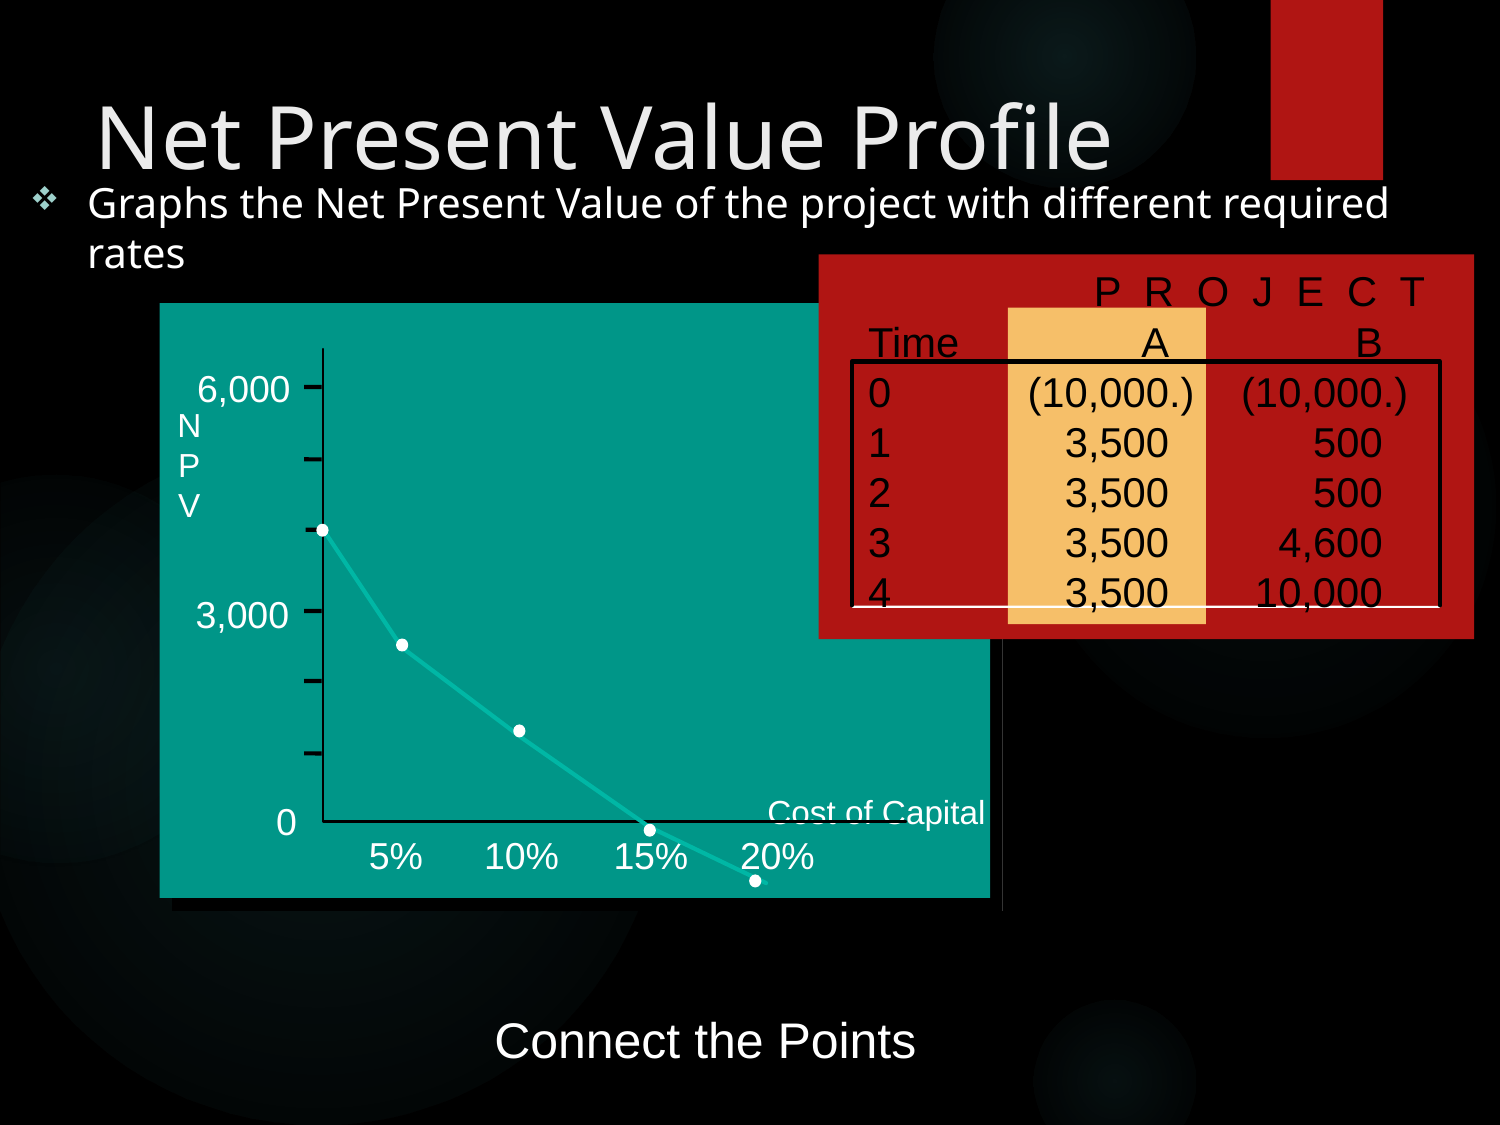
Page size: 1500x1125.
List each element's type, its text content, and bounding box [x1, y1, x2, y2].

title Net Present Value Profile [79, 74, 1237, 169]
text_box Connect the Points [479, 1000, 932, 1076]
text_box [158, 302, 1007, 899]
list Graphs the Net Present Value of the project with different required rates [14, 169, 1425, 513]
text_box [818, 254, 1475, 640]
